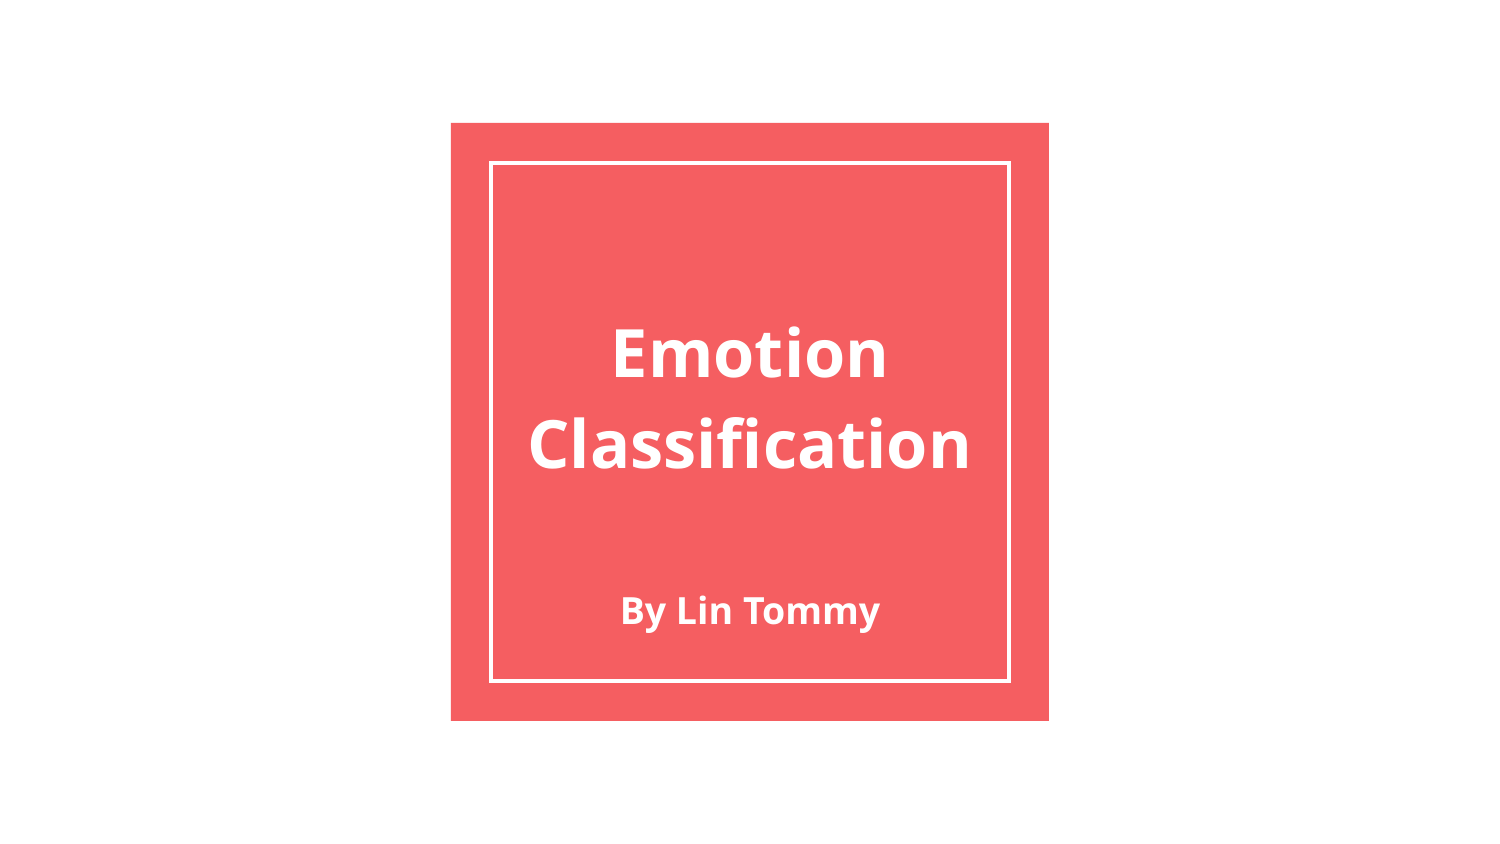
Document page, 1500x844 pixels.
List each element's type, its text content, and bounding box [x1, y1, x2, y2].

subtitle By Lin Tommy [507, 535, 993, 651]
title Emotion Classification [507, 266, 993, 527]
